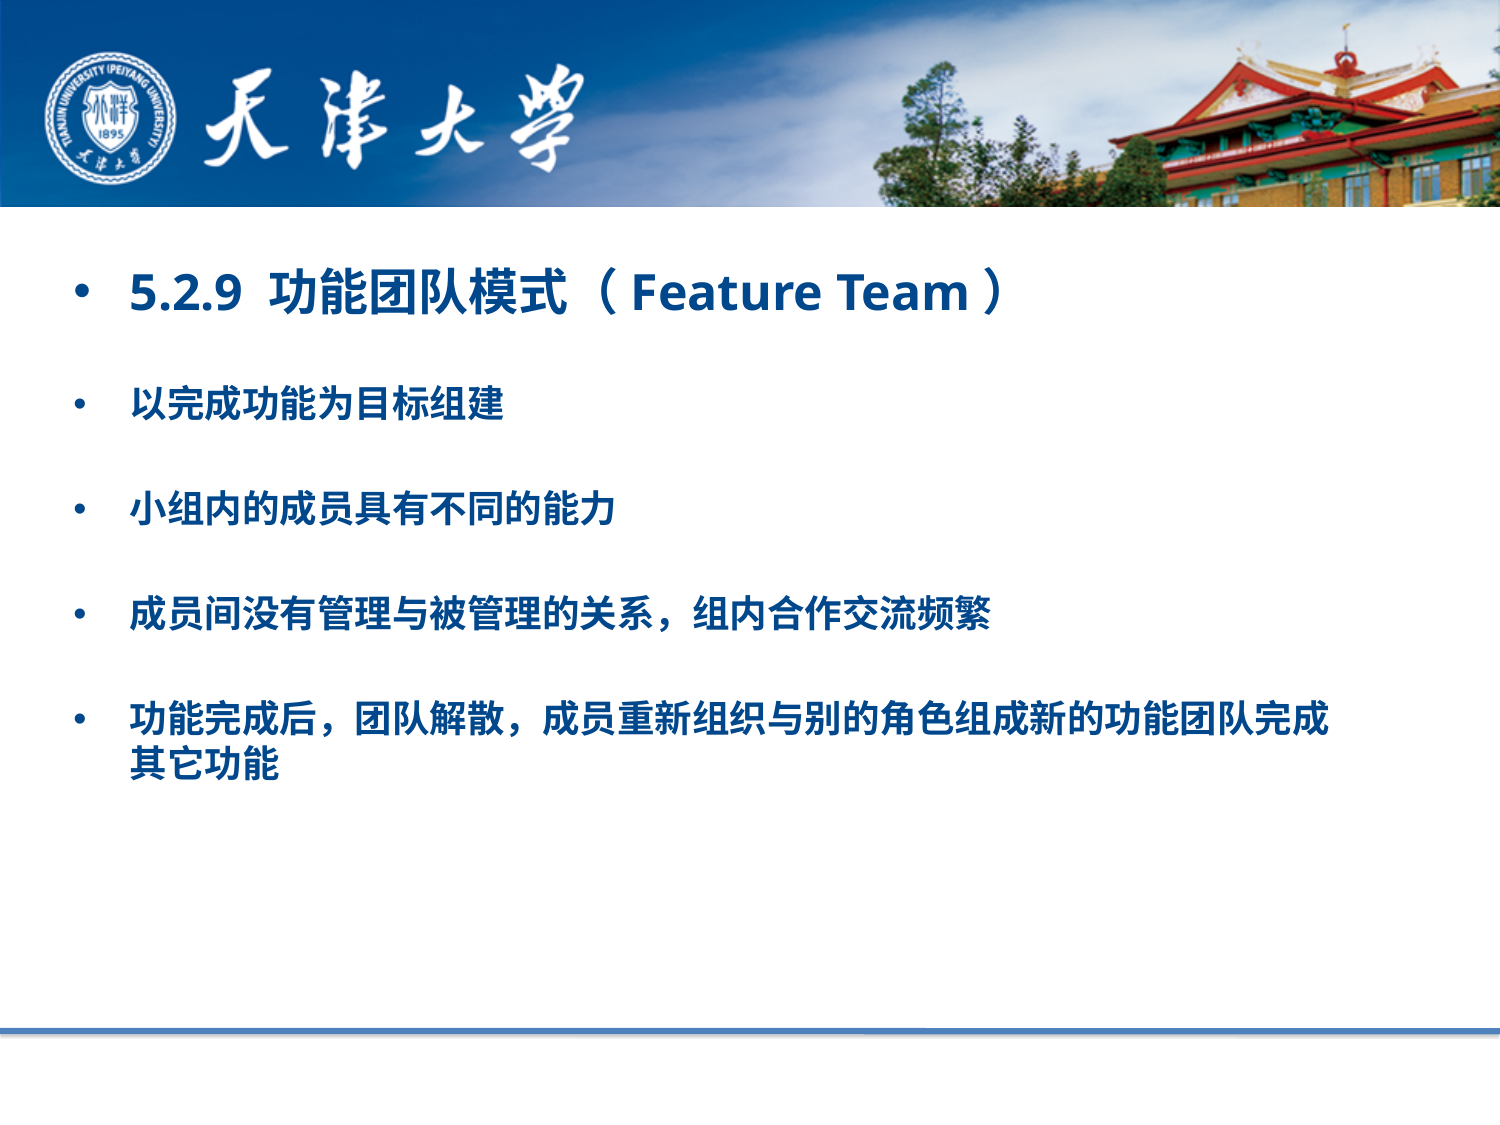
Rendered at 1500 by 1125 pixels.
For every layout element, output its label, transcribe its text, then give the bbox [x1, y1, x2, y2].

picture [0, 0, 1500, 207]
list 5.2.9 功能团队模式（Feature Team） 以完成功能为目标组建 小组内的成员具有不同的能力 成员间没有管理与被管理的关系，组内合作交流频繁 功能完成后，团队解散，成员重新组织与别的角色组成新的功能团队完成其它功能 [58, 253, 1382, 844]
